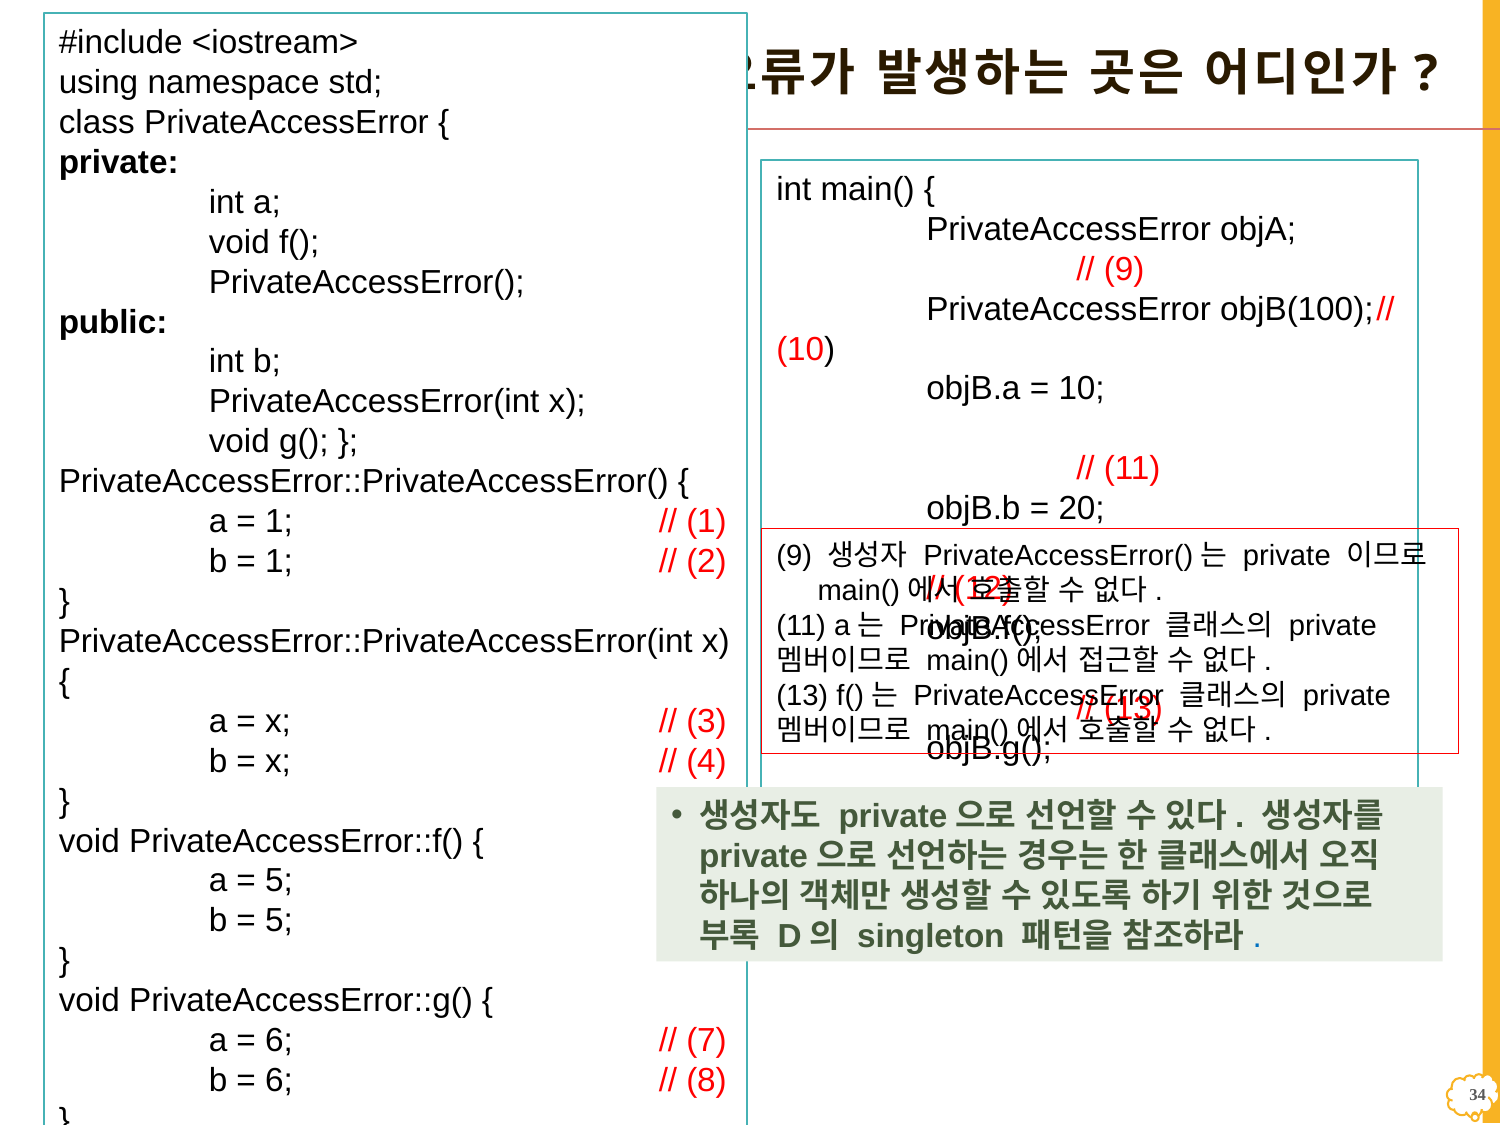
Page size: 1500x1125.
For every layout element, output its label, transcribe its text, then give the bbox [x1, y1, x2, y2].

slide_number 33 [1448, 1067, 1500, 1120]
text_box #include <iostream> using namespace std; class PrivateAccessError { private: int a; void f(); PrivateAccessError(); public: int b; PrivateAccessError(int x); void g(); }; PrivateAccessError::PrivateAccessError() { a = 1; // (1) b = 1; // (2) } PrivateAccessError::PrivateAccessError(int x) { a = x; // (3) b = x; // (4) } void PrivateAccessError::f() { a = 5; // (5) b = 5; // (6) } void PrivateAccessError::g() { a = 6; // (7) b = 6; // (8) } [43, 12, 748, 1125]
text_box 생성자도 private으로 선언할 수 있다. 생성자를 private으로 선언하는 경우는 한 클래스에서 오직 하나의 객체만 생성할 수 있도록 하기 위한 것으로 부록 D의 singleton 패턴을 참조하라. [656, 787, 1443, 962]
text_box (9) 생성자 PrivateAccessError()는 private 이므로 main()에서 호출할 수 없다. (11) a는 PrivateAccessError 클래스의 private 멤버이므로 main()에서 접근할 수 없다. (13) f()는 PrivateAccessError 클래스의 private 멤버이므로 main()에서 호출할 수 없다. [761, 528, 1459, 754]
text_box int main() { PrivateAccessError objA; // (9) PrivateAccessError objB(100); // (10) objB.a = 10; // (11) objB.b = 20; // (12) objB.f(); // (13) objB.g(); // (14) } [760, 159, 1419, 787]
title 다음 소스의 컴파일 오류가 발생하는 곳은 어디인가? [748, 19, 1453, 130]
